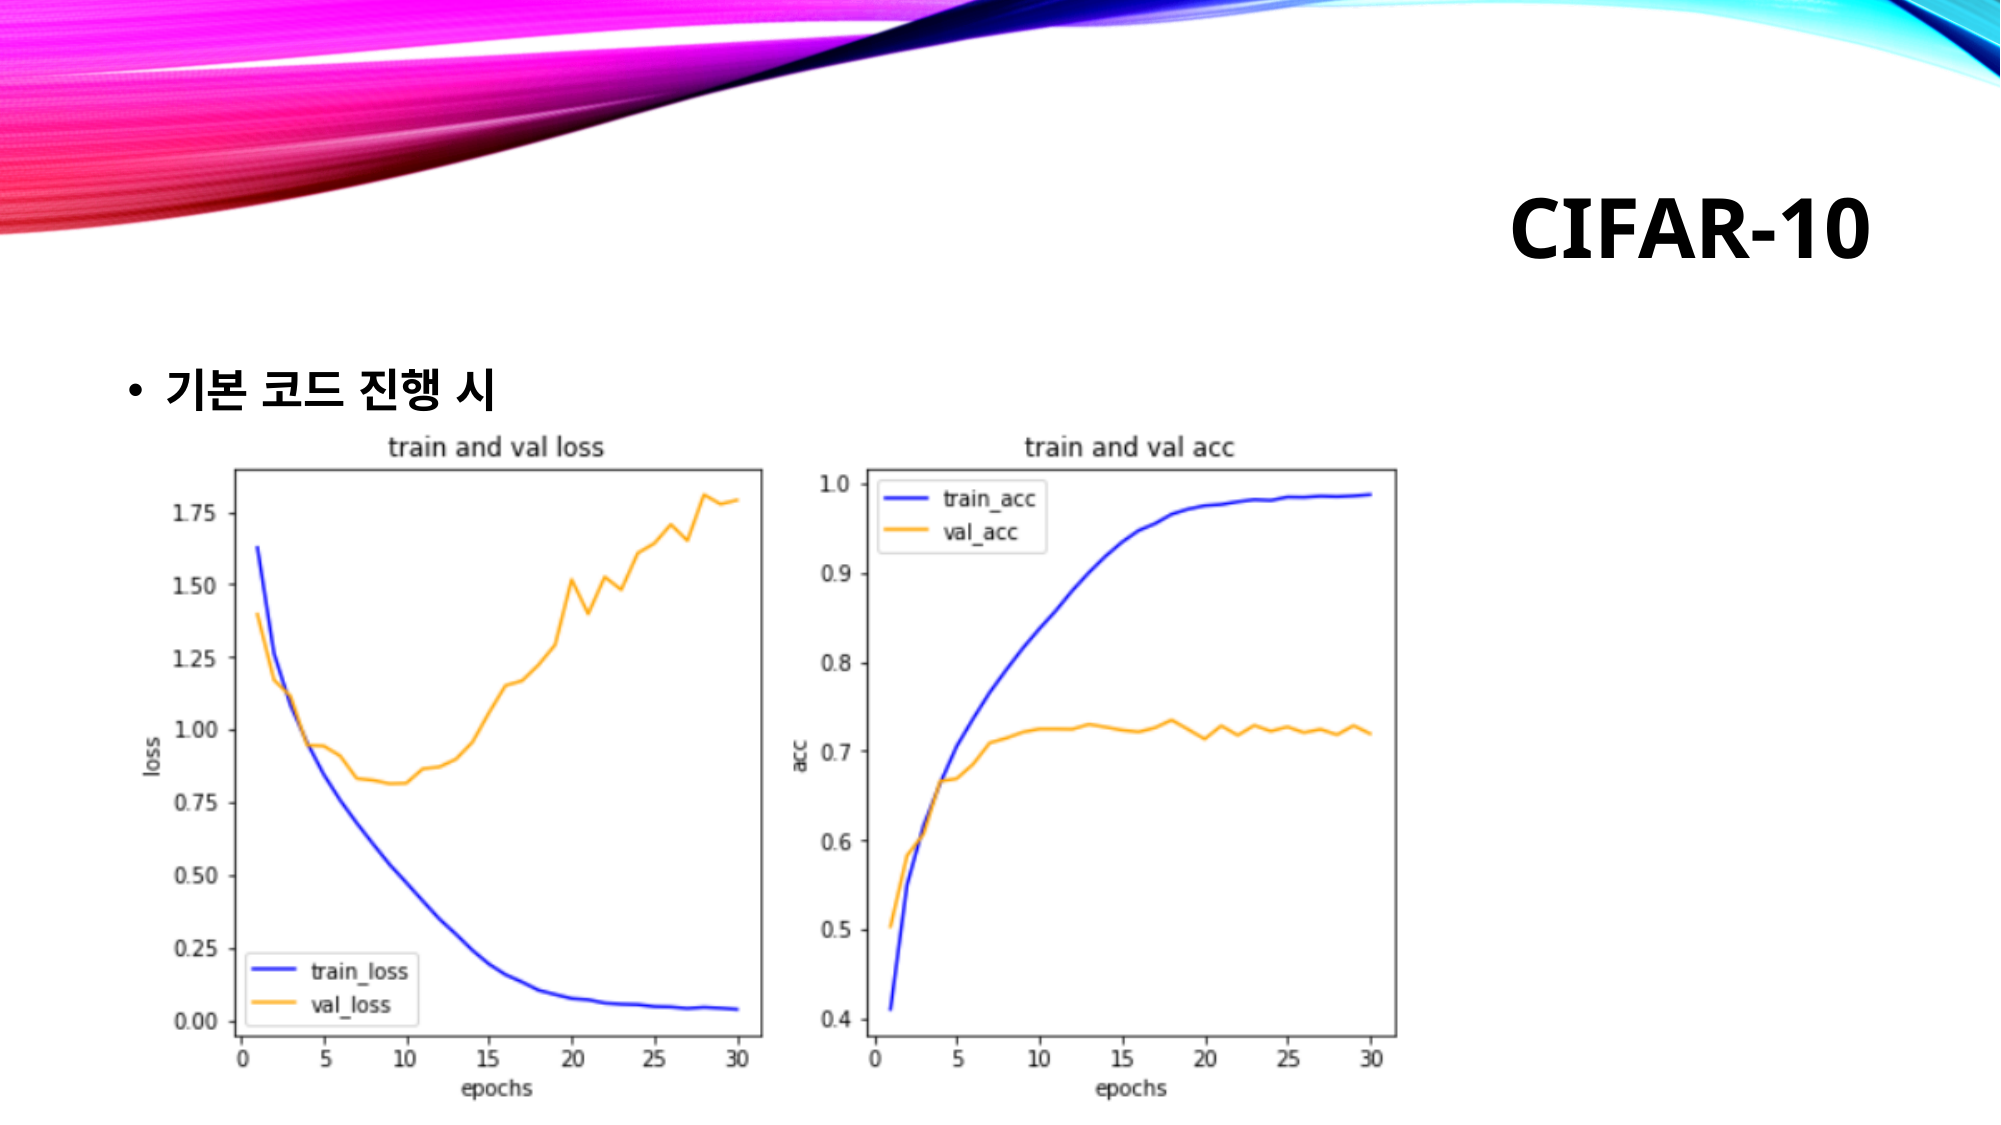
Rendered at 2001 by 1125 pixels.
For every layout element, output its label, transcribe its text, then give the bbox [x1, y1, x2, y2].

picture [1910, 0, 2000, 45]
picture [112, 416, 1456, 1125]
picture [0, 0, 2000, 237]
list 기본 코드 진행 시 [112, 360, 1888, 1021]
picture [1890, 0, 2000, 75]
title CIFAR-10 [474, 125, 1888, 338]
